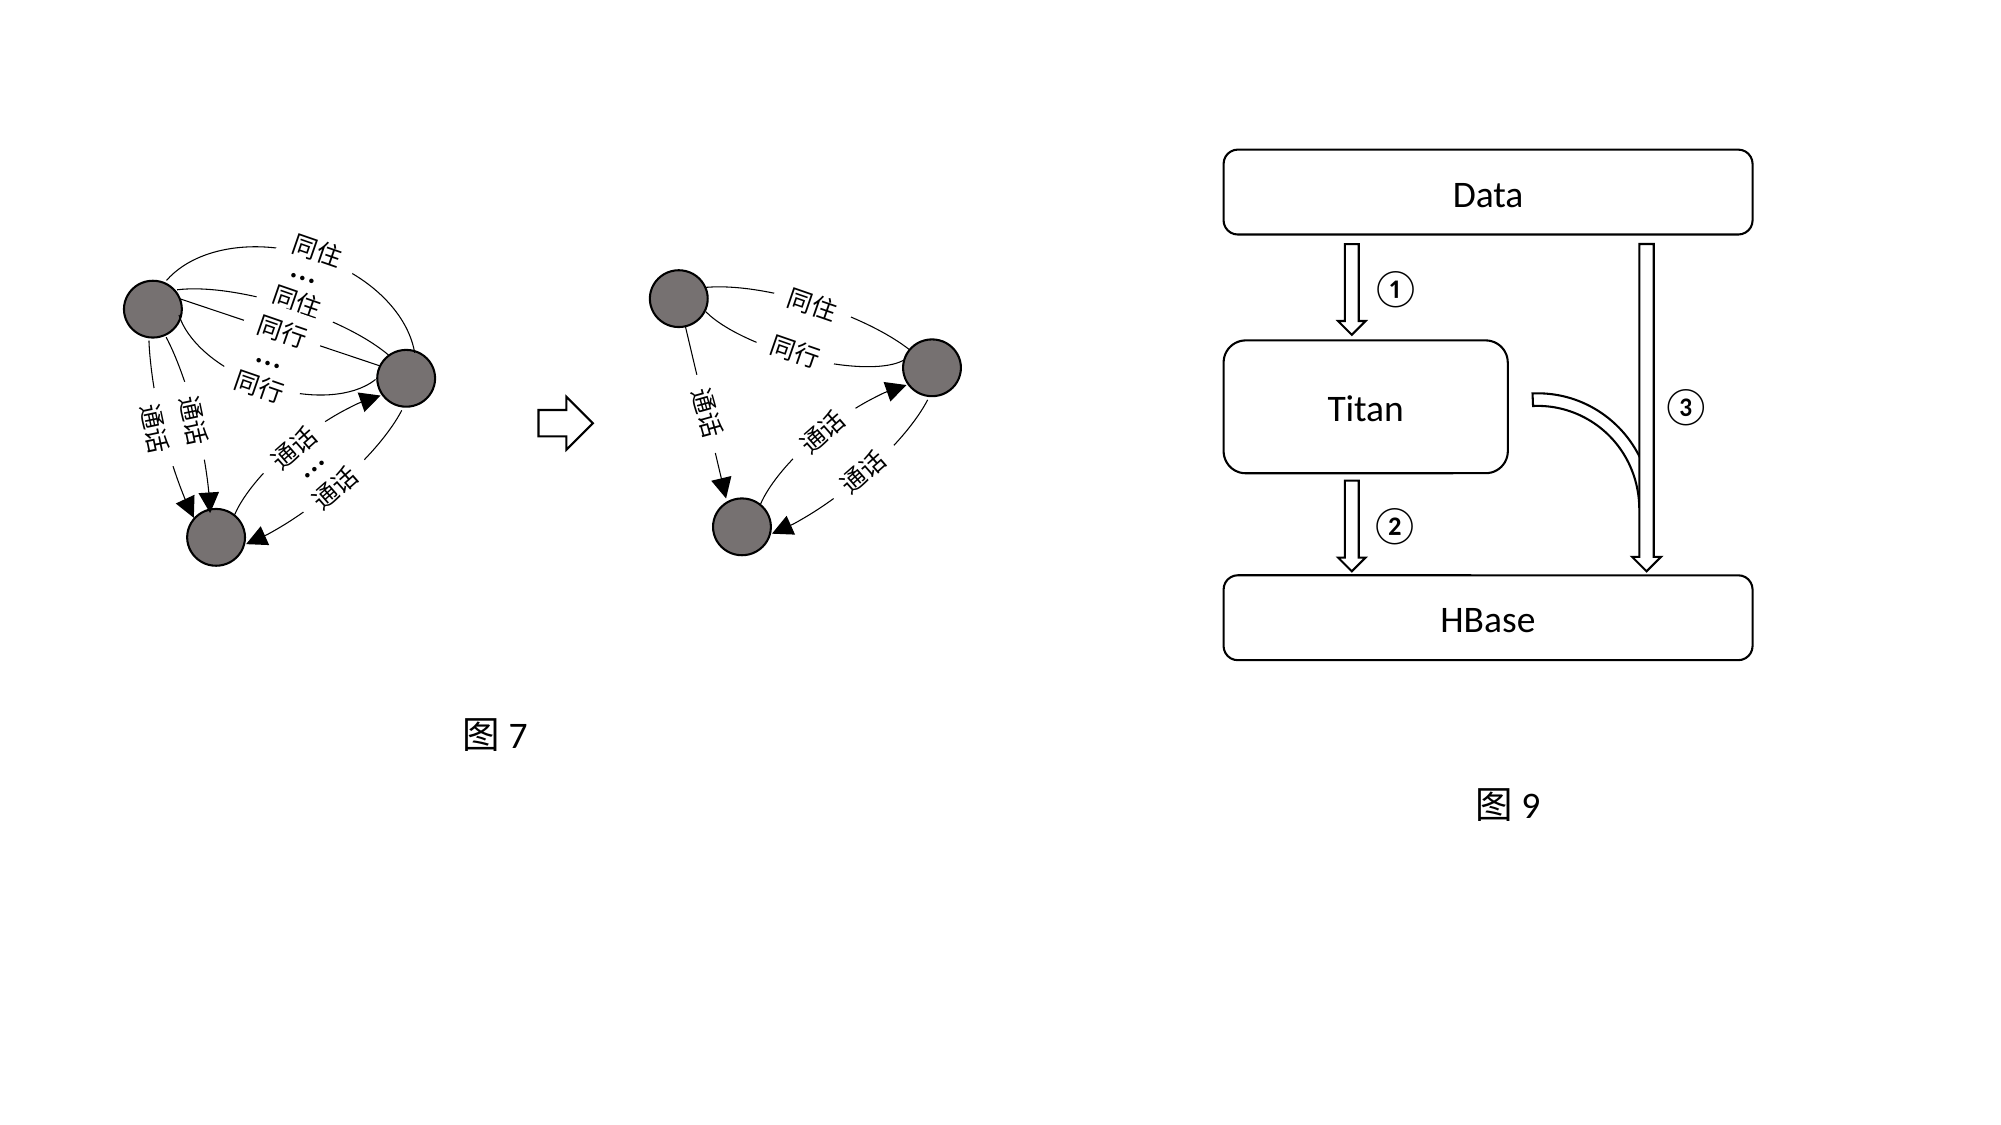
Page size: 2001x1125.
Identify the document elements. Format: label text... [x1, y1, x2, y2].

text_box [123, 227, 965, 566]
text_box HBase [1222, 574, 1754, 662]
text_box [1531, 392, 1638, 503]
text_box ① [1356, 256, 1436, 316]
text_box 图9 [1460, 773, 1556, 834]
text_box Data [1222, 148, 1754, 236]
text_box ③ [1646, 374, 1726, 435]
text_box [1335, 479, 1369, 573]
text_box [1629, 242, 1664, 573]
text_box [1335, 243, 1369, 337]
text_box 图7 [447, 704, 543, 764]
text_box Titan [1222, 339, 1509, 475]
text_box ② [1354, 493, 1435, 554]
